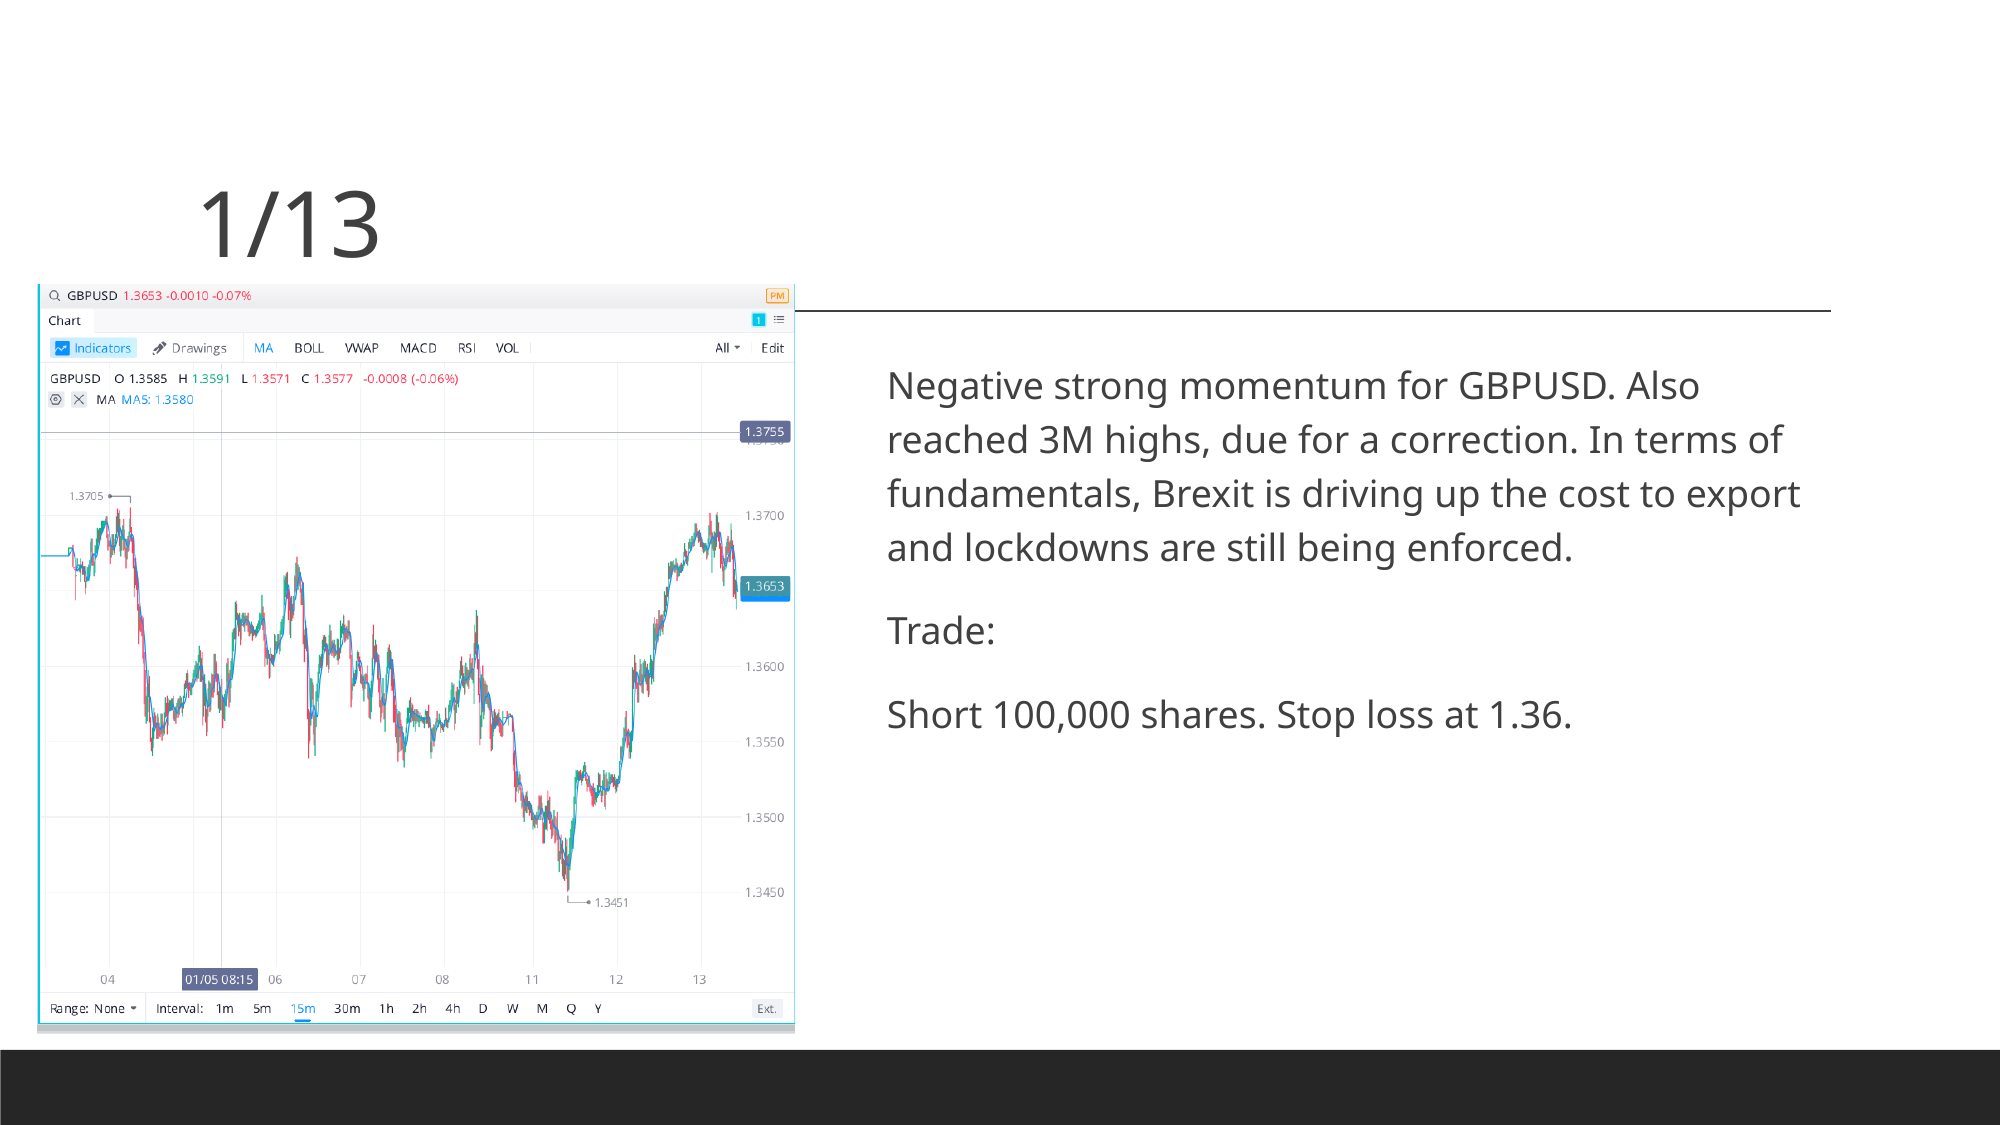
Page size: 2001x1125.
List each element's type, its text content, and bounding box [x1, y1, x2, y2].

title 1/13 [180, 47, 1830, 285]
picture [36, 284, 795, 1034]
list Negative strong momentum for GBPUSD. Also reached 3M highs, due for a correction. In terms of fundamentals, Brexit is driving up the cost to export and lockdowns are still being enforced. Trade: Short 100,000 shares. Stop loss at 1.36. [871, 345, 1830, 963]
